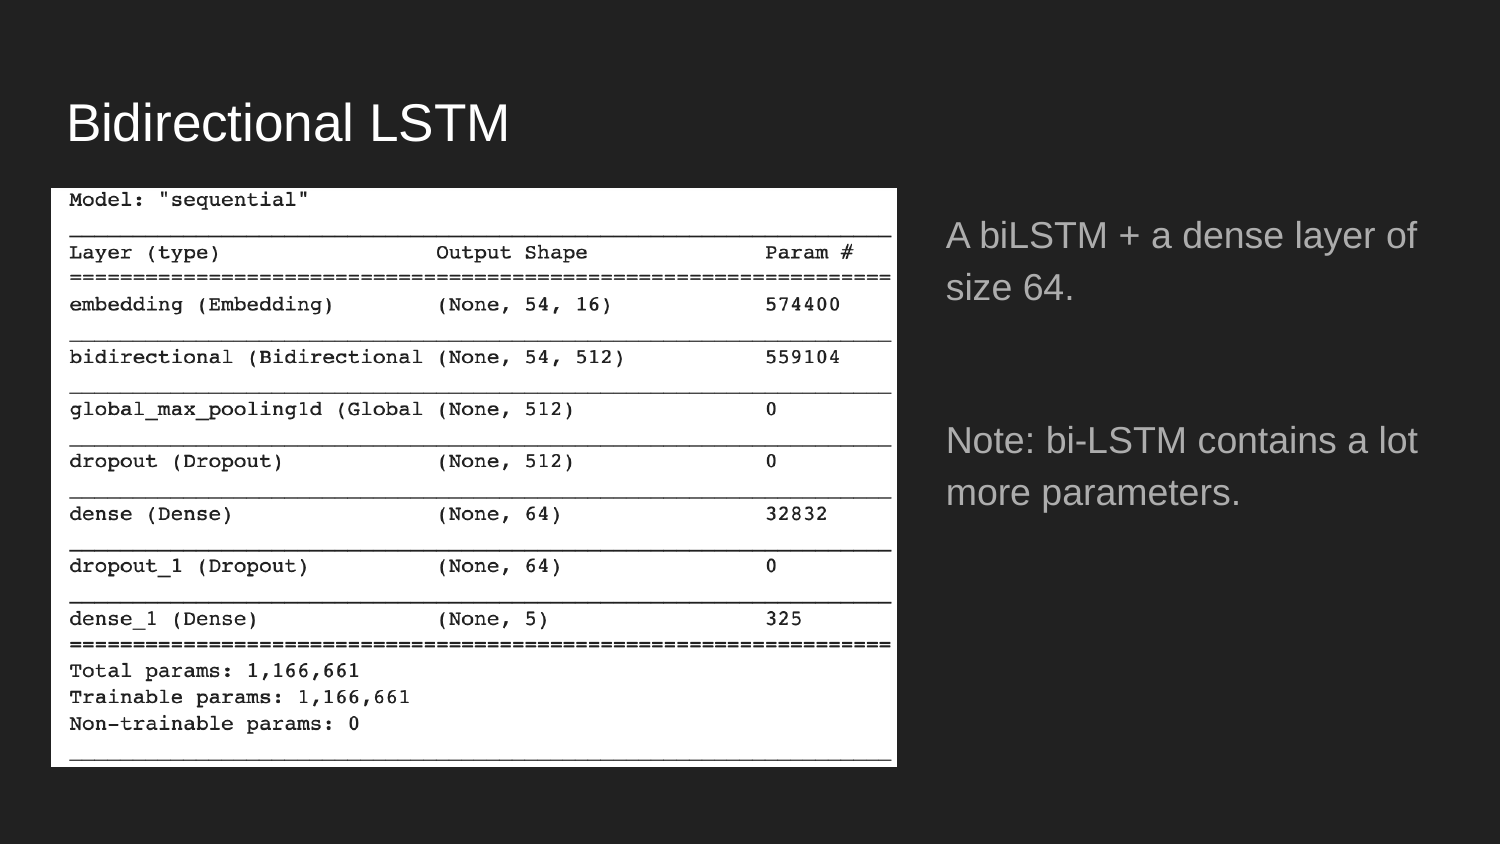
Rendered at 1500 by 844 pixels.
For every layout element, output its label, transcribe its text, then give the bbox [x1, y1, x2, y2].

picture [50, 188, 897, 767]
list A biLSTM + a dense layer of size 64. Note: bi-LSTM contains a lot more parameters. [930, 189, 1449, 750]
title Bidirectional LSTM [51, 72, 1449, 167]
